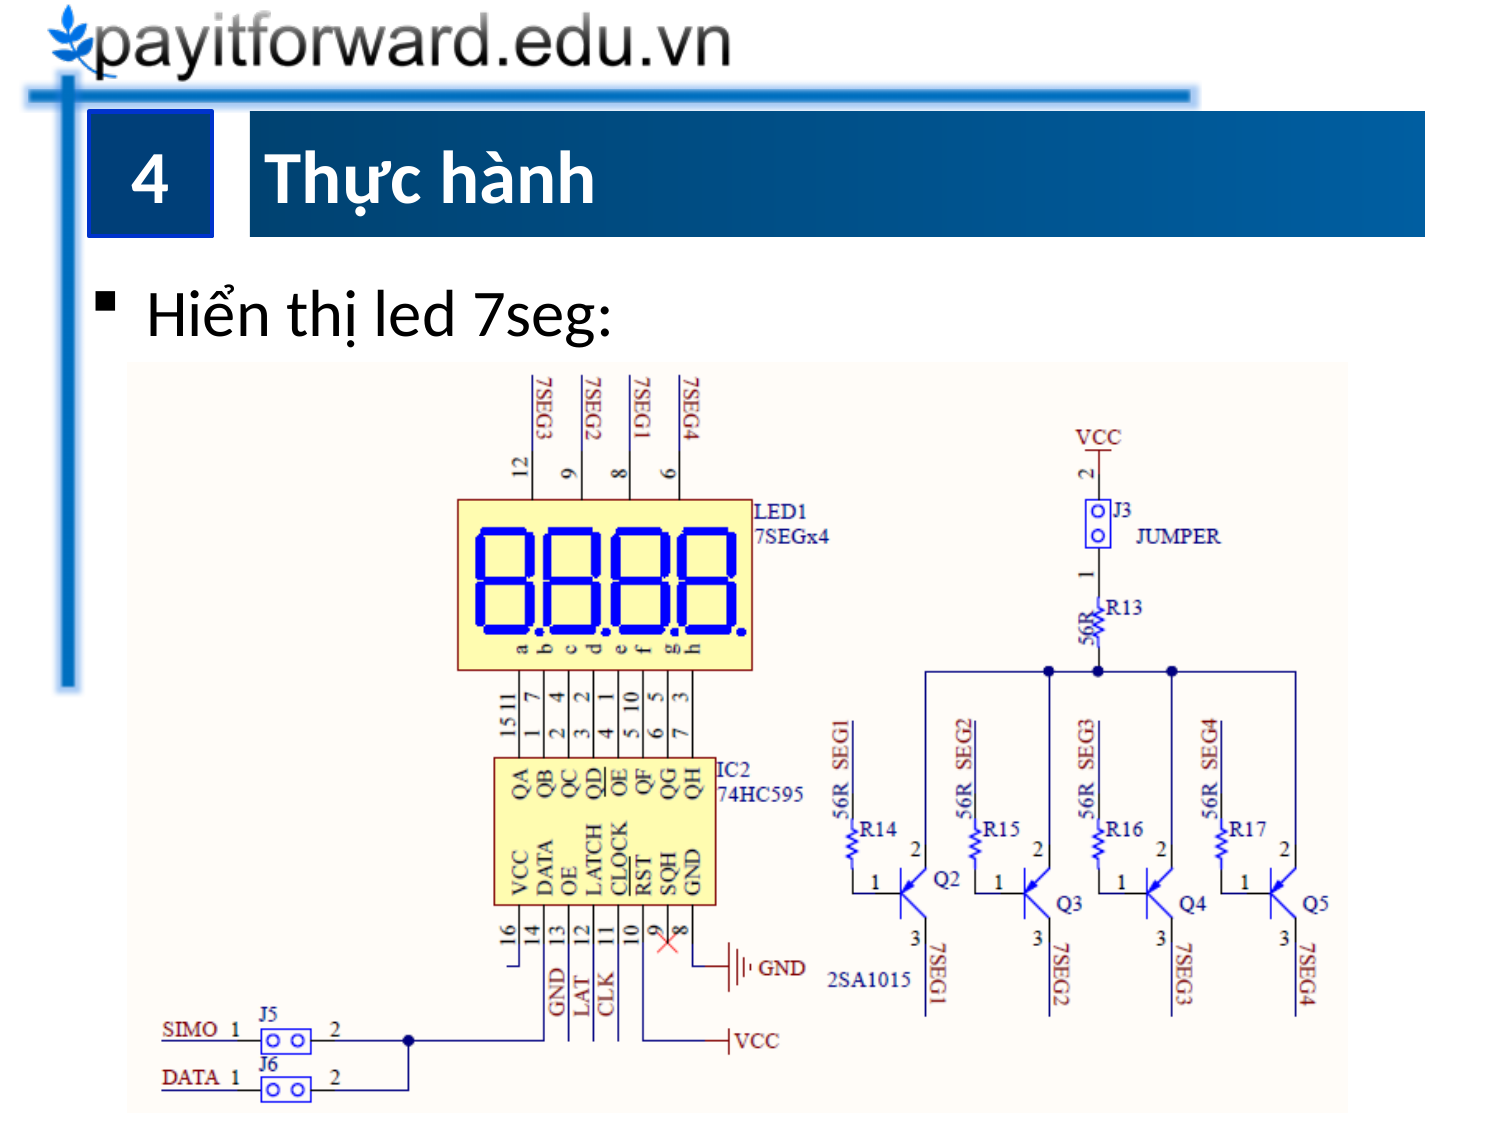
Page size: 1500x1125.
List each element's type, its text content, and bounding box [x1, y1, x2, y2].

picture [126, 362, 1349, 1113]
text_box Thực hành [248, 109, 1427, 238]
text_box 4 [87, 109, 214, 238]
list Hiển thị led 7seg: [75, 262, 1425, 1005]
text_box [31, 92, 38, 100]
picture [40, 0, 738, 93]
text_box [61, 102, 75, 687]
text_box [738, 92, 1190, 100]
